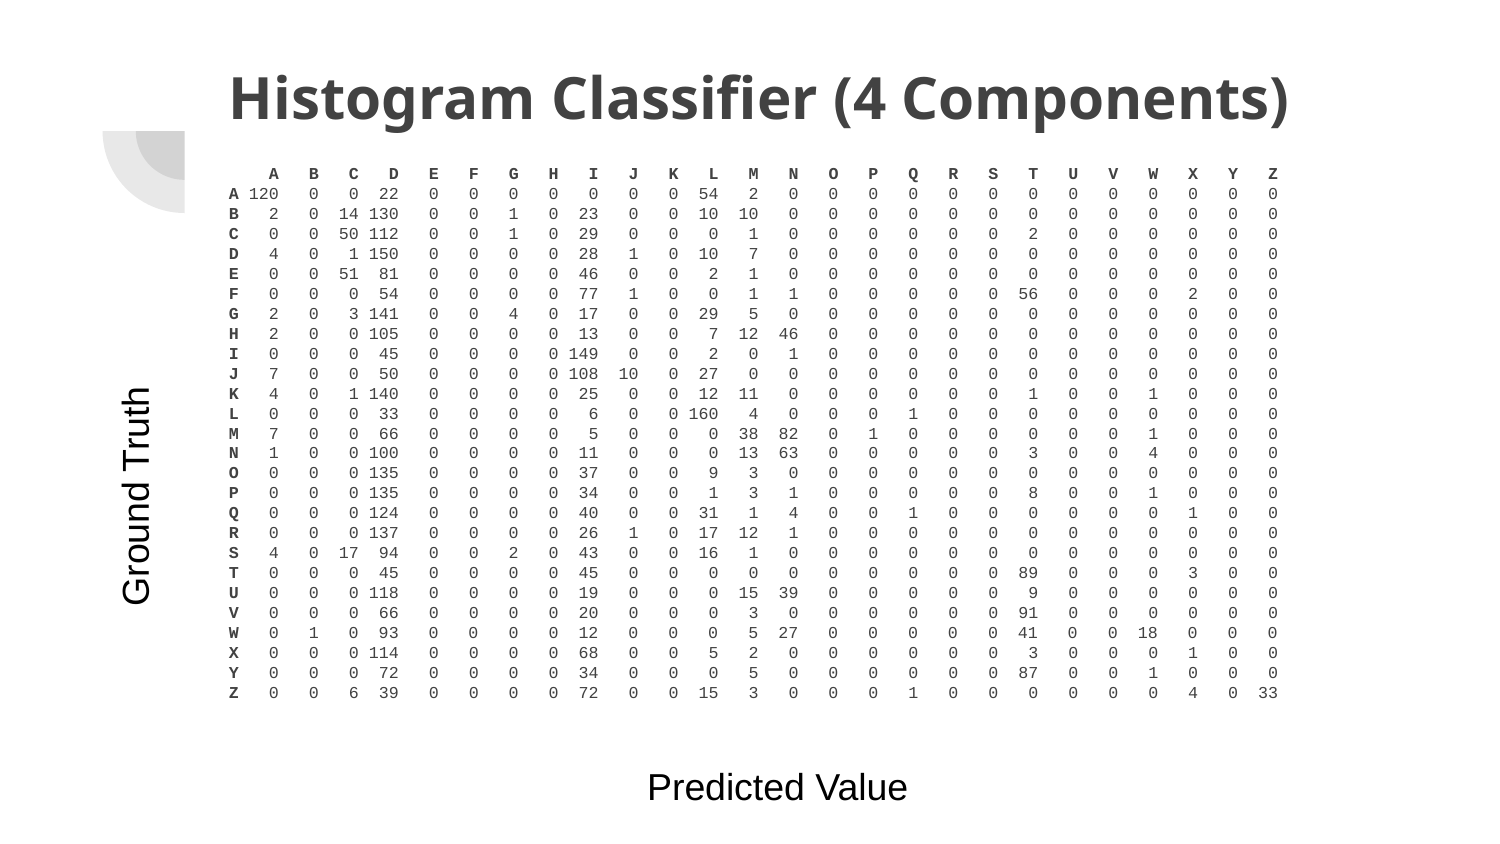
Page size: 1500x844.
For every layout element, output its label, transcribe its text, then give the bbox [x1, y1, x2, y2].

title Histogram Classifier (4 Components) [213, 45, 1500, 156]
text_box Predicted Value [632, 748, 946, 820]
subtitle A B C D E F G H I J K L M N O P Q R S T U V W X Y Z A 120 0 0 22 0 0 0 0 0 0 0 54 2 0 0 0 0 0 0 0 0 0 0 0 0 0 B 2 0 14 130 0 0 1 0 23 0 0 10 10 0 0 0 0 0 0 0 0 0 0 0 0 0 C 0 0 50 112 0 0 1 0 29 0 0 0 1 0 0 0 0 0 0 2 0 0 0 0 0 0 D 4 0 1 150 0 0 0 0 28 1 0 10 7 0 0 0 0 0 0 0 0 0 0 0 0 0 E 0 0 51 81 0 0 0 0 46 0 0 2 1 0 0 0 0 0 0 0 0 0 0 0 0 0 F 0 0 0 54 0 0 0 0 77 1 0 0 1 1 0 0 0 0 0 56 0 0 0 2 0 0 G 2 0 3 141 0 0 4 0 17 0 0 29 5 0 0 0 0 0 0 0 0 0 0 0 0 0 H 2 0 0 105 0 0 0 0 13 0 0 7 12 46 0 0 0 0 0 0 0 0 0 0 0 0 I 0 0 0 45 0 0 0 0 149 0 0 2 0 1 0 0 0 0 0 0 0 0 0 0 0 0 J 7 0 0 50 0 0 0 0 108 10 0 27 0 0 0 0 0 0 0 0 0 0 0 0 0 0 K 4 0 1 140 0 0 0 0 25 0 0 12 11 0 0 0 0 0 0 1 0 0 1 0 0 0 L 0 0 0 33 0 0 0 0 6 0 0 160 4 0 0 0 1 0 0 0 0 0 0 0 0 0 M 7 0 0 66 0 0 0 0 5 0 0 0 38 82 0 1 0 0 0 0 0 0 1 0 0 0 N 1 0 0 100 0 0 0 0 11 0 0 0 13 63 0 0 0 0 0 3 0 0 4 0 0 0 O 0 0 0 135 0 0 0 0 37 0 0 9 3 0 0 0 0 0 0 0 0 0 0 0 0 0 P 0 0 0 135 0 0 0 0 34 0 0 1 3 1 0 0 0 0 0 8 0 0 1 0 0 0 Q 0 0 0 124 0 0 0 0 40 0 0 31 1 4 0 0 1 0 0 0 0 0 0 1 0 0 R 0 0 0 137 0 0 0 0 26 1 0 17 12 1 0 0 0 0 0 0 0 0 0 0 0 0 S 4 0 17 94 0 0 2 0 43 0 0 16 1 0 0 0 0 0 0 0 0 0 0 0 0 0 T 0 0 0 45 0 0 0 0 45 0 0 0 0 0 0 0 0 0 0 89 0 0 0 3 0 0 U 0 0 0 118 0 0 0 0 19 0 0 0 15 39 0 0 0 0 0 9 0 0 0 0 0 0 V 0 0 0 66 0 0 0 0 20 0 0 0 3 0 0 0 0 0 0 91 0 0 0 0 0 0 W 0 1 0 93 0 0 0 0 12 0 0 0 5 27 0 0 0 0 0 41 0 0 18 0 0 0 X 0 0 0 114 0 0 0 0 68 0 0 5 2 0 0 0 0 0 0 3 0 0 0 1 0 0 Y 0 0 0 72 0 0 0 0 34 0 0 0 5 0 0 0 0 0 0 87 0 0 1 0 0 0 Z 0 0 6 39 0 0 0 0 72 0 0 15 3 0 0 0 1 0 0 0 0 0 0 4 0 33 [213, 147, 1309, 735]
text_box Ground Truth [96, 308, 169, 622]
